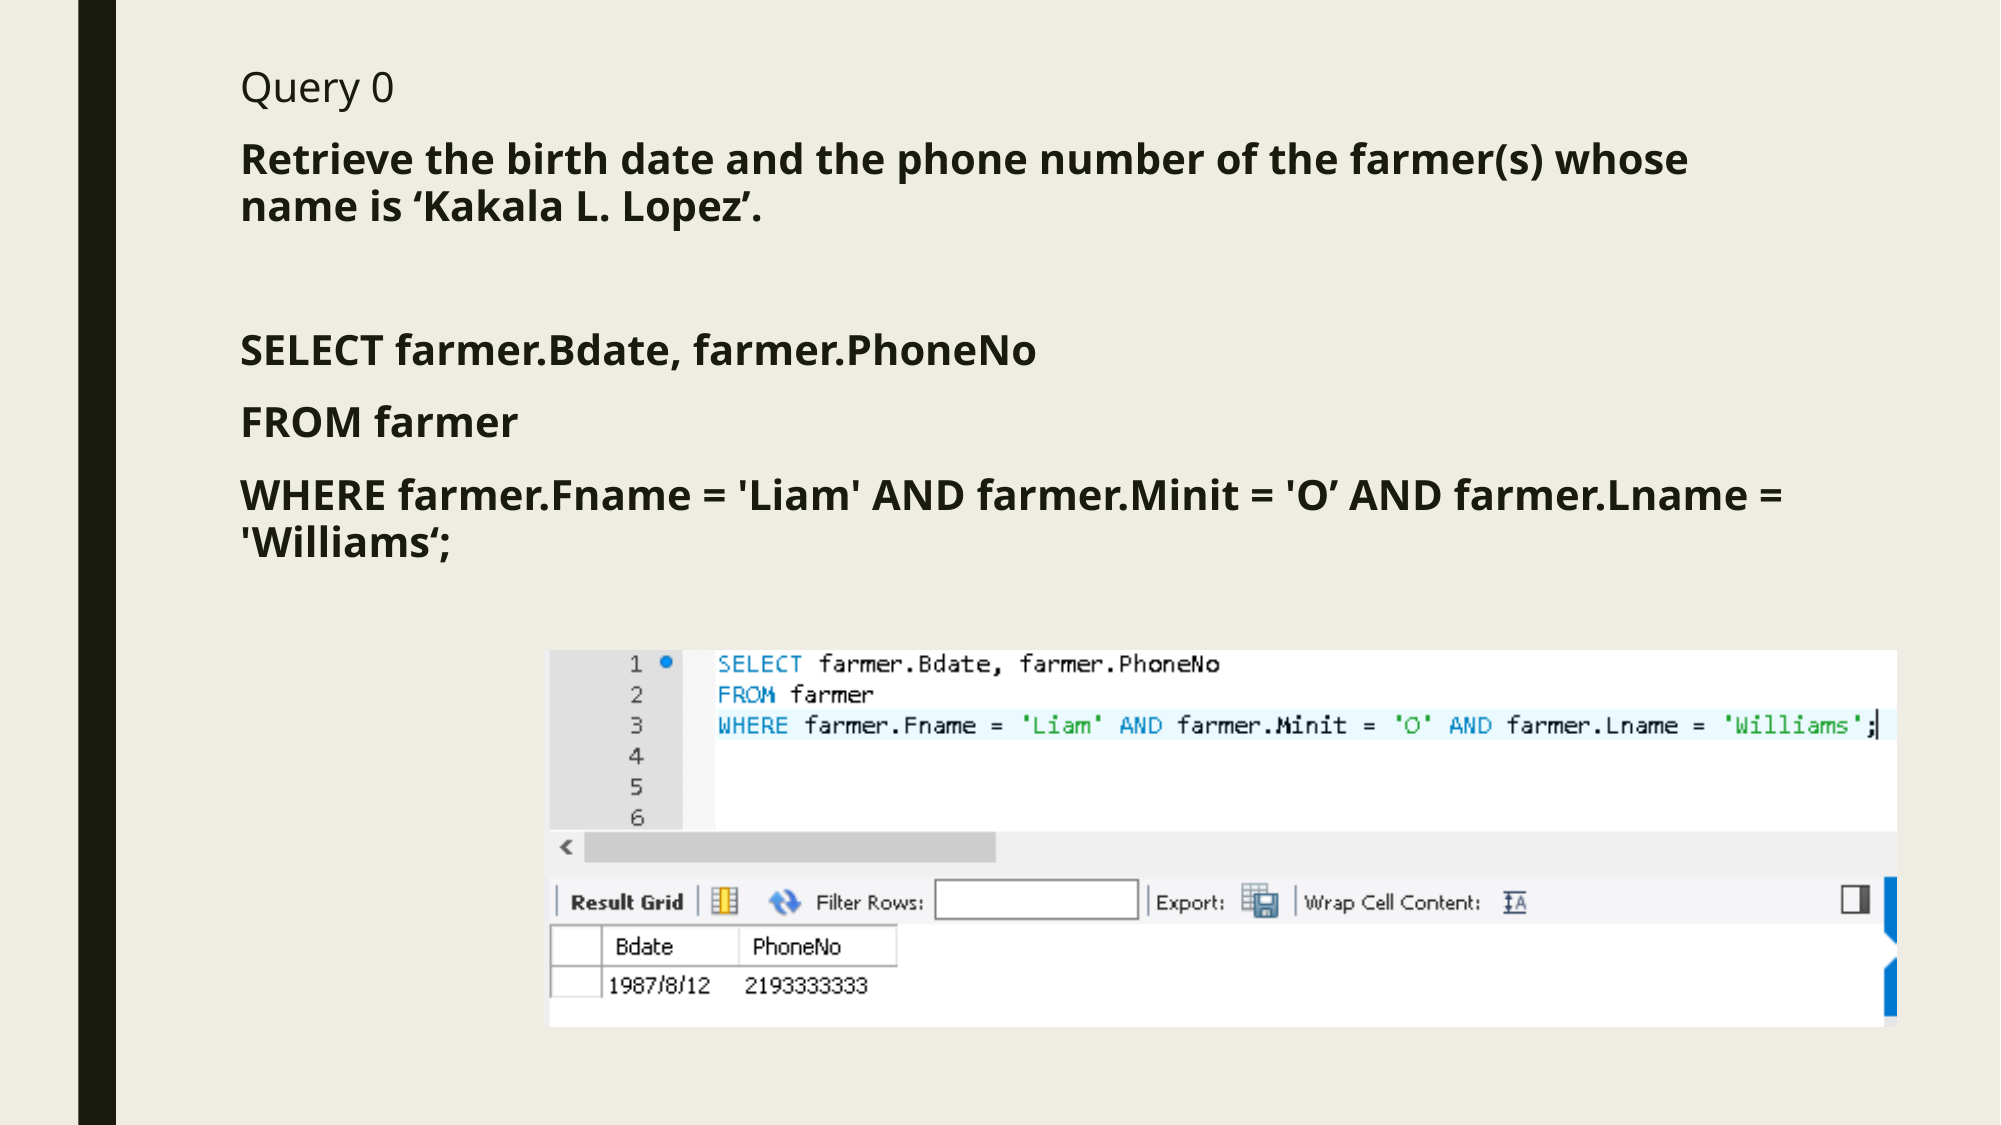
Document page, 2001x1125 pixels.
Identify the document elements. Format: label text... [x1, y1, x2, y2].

list Query 0 Retrieve the birth date and the phone number of the farmer(s) whose name is ‘Kakala L. Lopez’. SELECT farmer.Bdate, farmer.PhoneNo FROM farmer WHERE farmer.Fname = 'Liam' AND farmer.Minit = 'O’ AND farmer.Lname = 'Williams‘; [225, 57, 1800, 963]
picture [544, 650, 1897, 1027]
